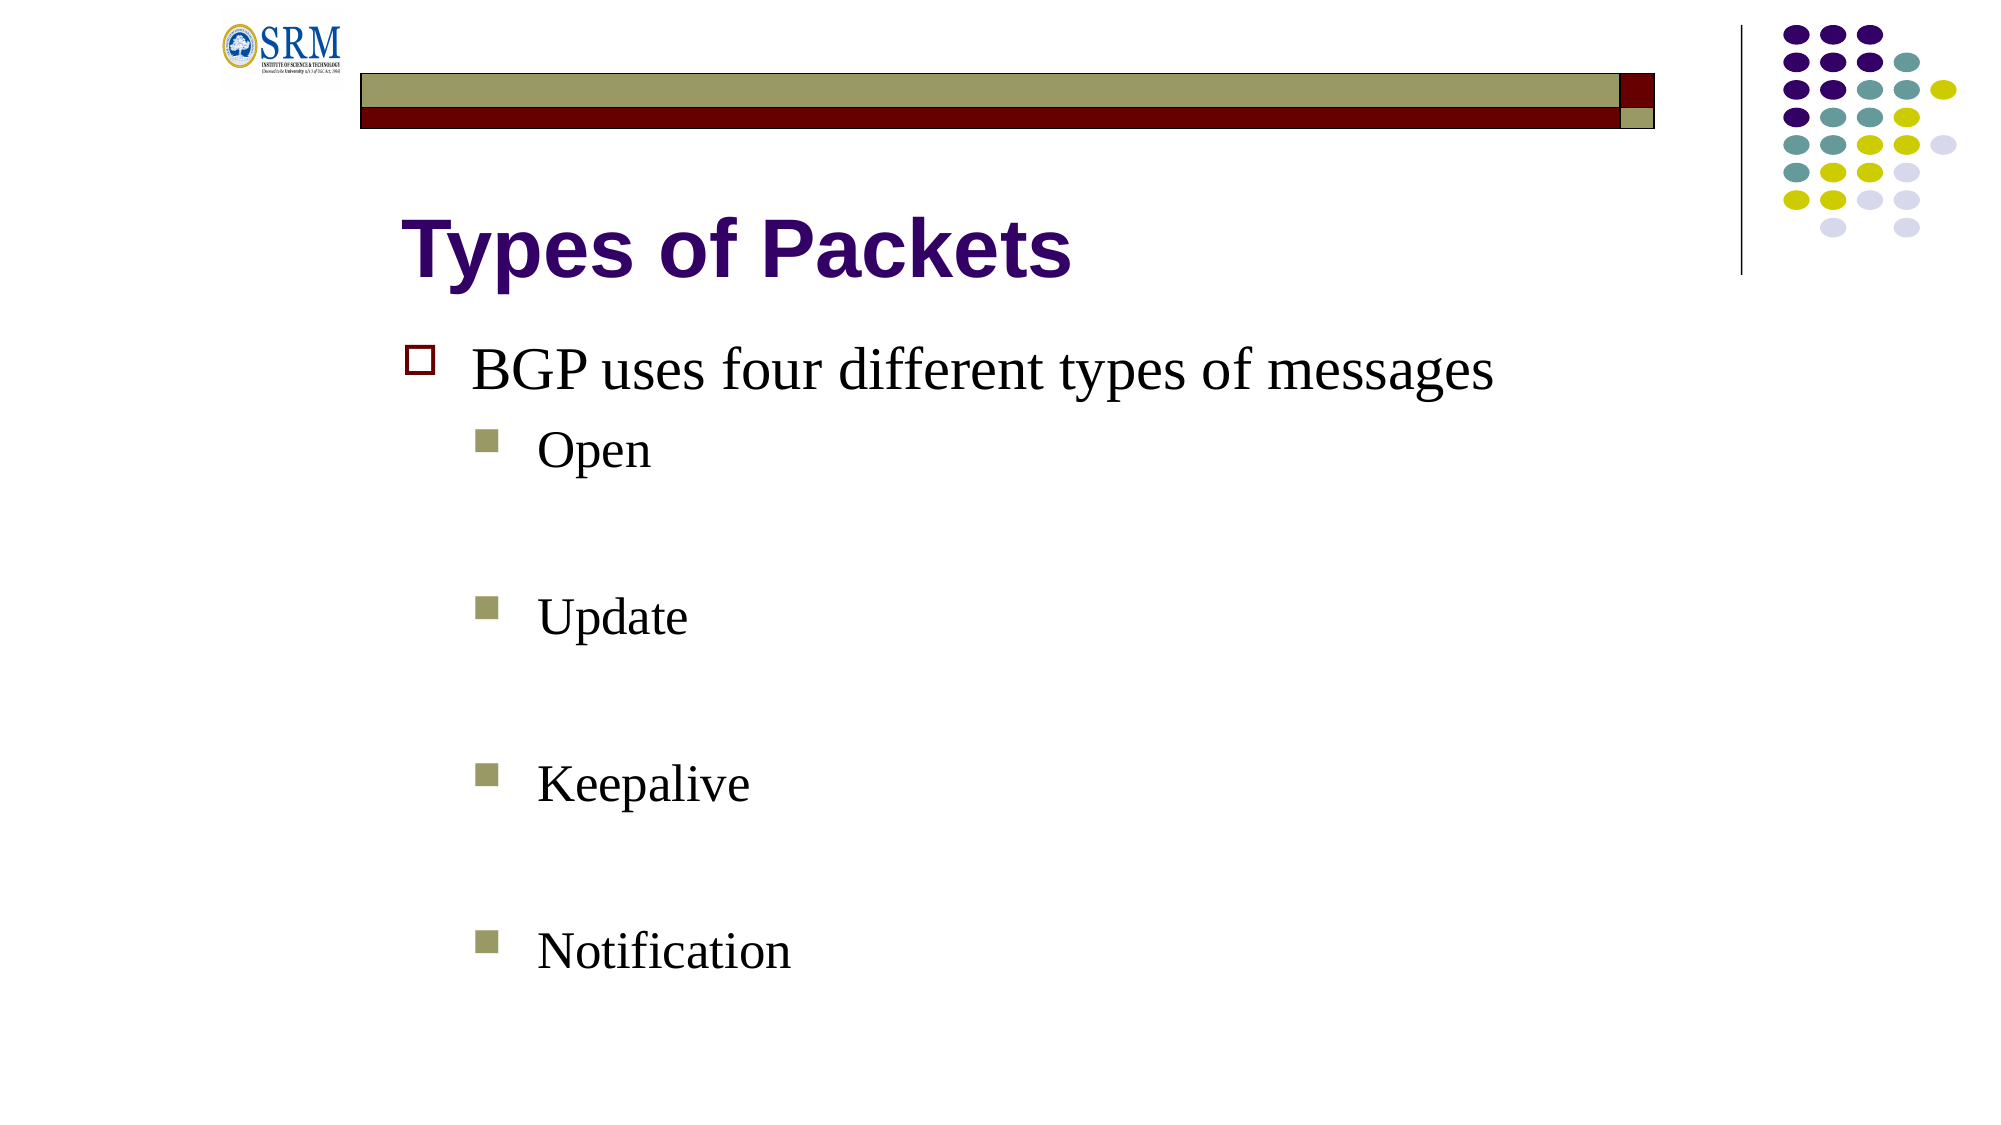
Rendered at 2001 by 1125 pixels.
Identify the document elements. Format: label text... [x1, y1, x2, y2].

text_box BGP uses four different types of messages Open Update Keepalive Notification [399, 312, 1503, 980]
table_header [362, 74, 1619, 107]
table_cell [1095, 108, 1619, 128]
title Types of Packets [399, 104, 1095, 294]
picture [220, 5, 343, 92]
table_cell [1621, 108, 1653, 128]
table_header [1621, 74, 1653, 107]
table_cell [362, 108, 399, 128]
